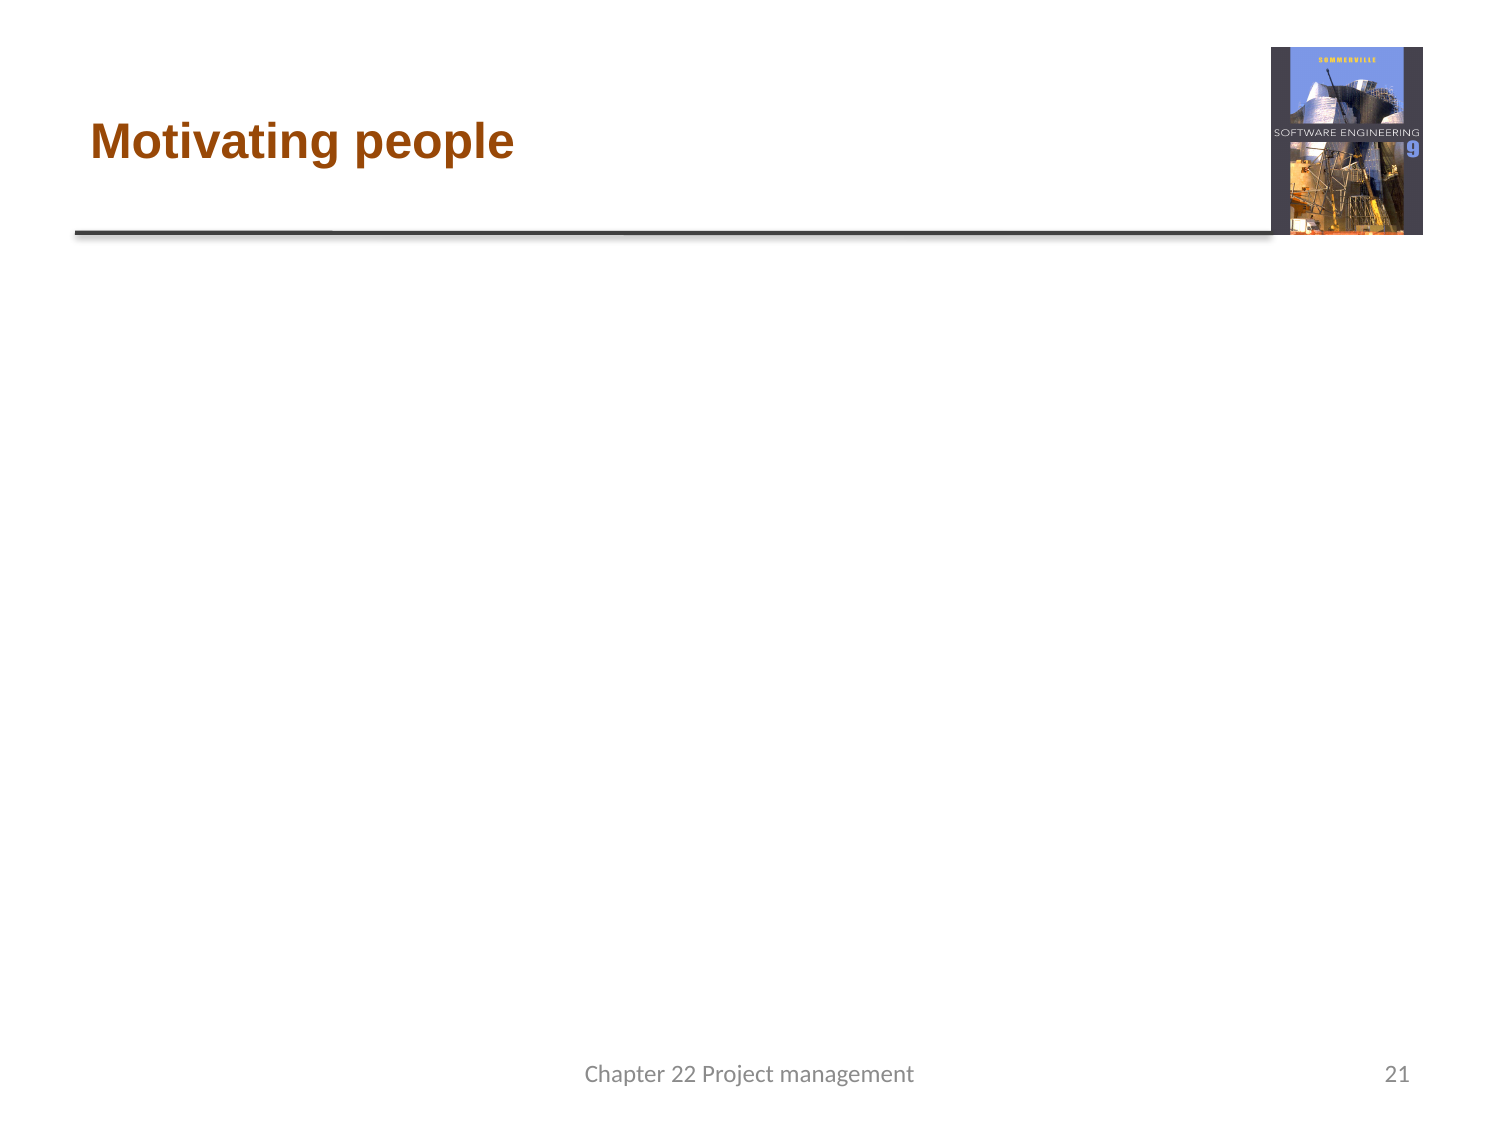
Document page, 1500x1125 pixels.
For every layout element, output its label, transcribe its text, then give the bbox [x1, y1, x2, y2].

picture [1272, 47, 1423, 235]
title Motivating people [74, 44, 1272, 233]
footer Chapter 22 Project management [512, 1042, 988, 1103]
slide_number 21 [1074, 1042, 1425, 1103]
